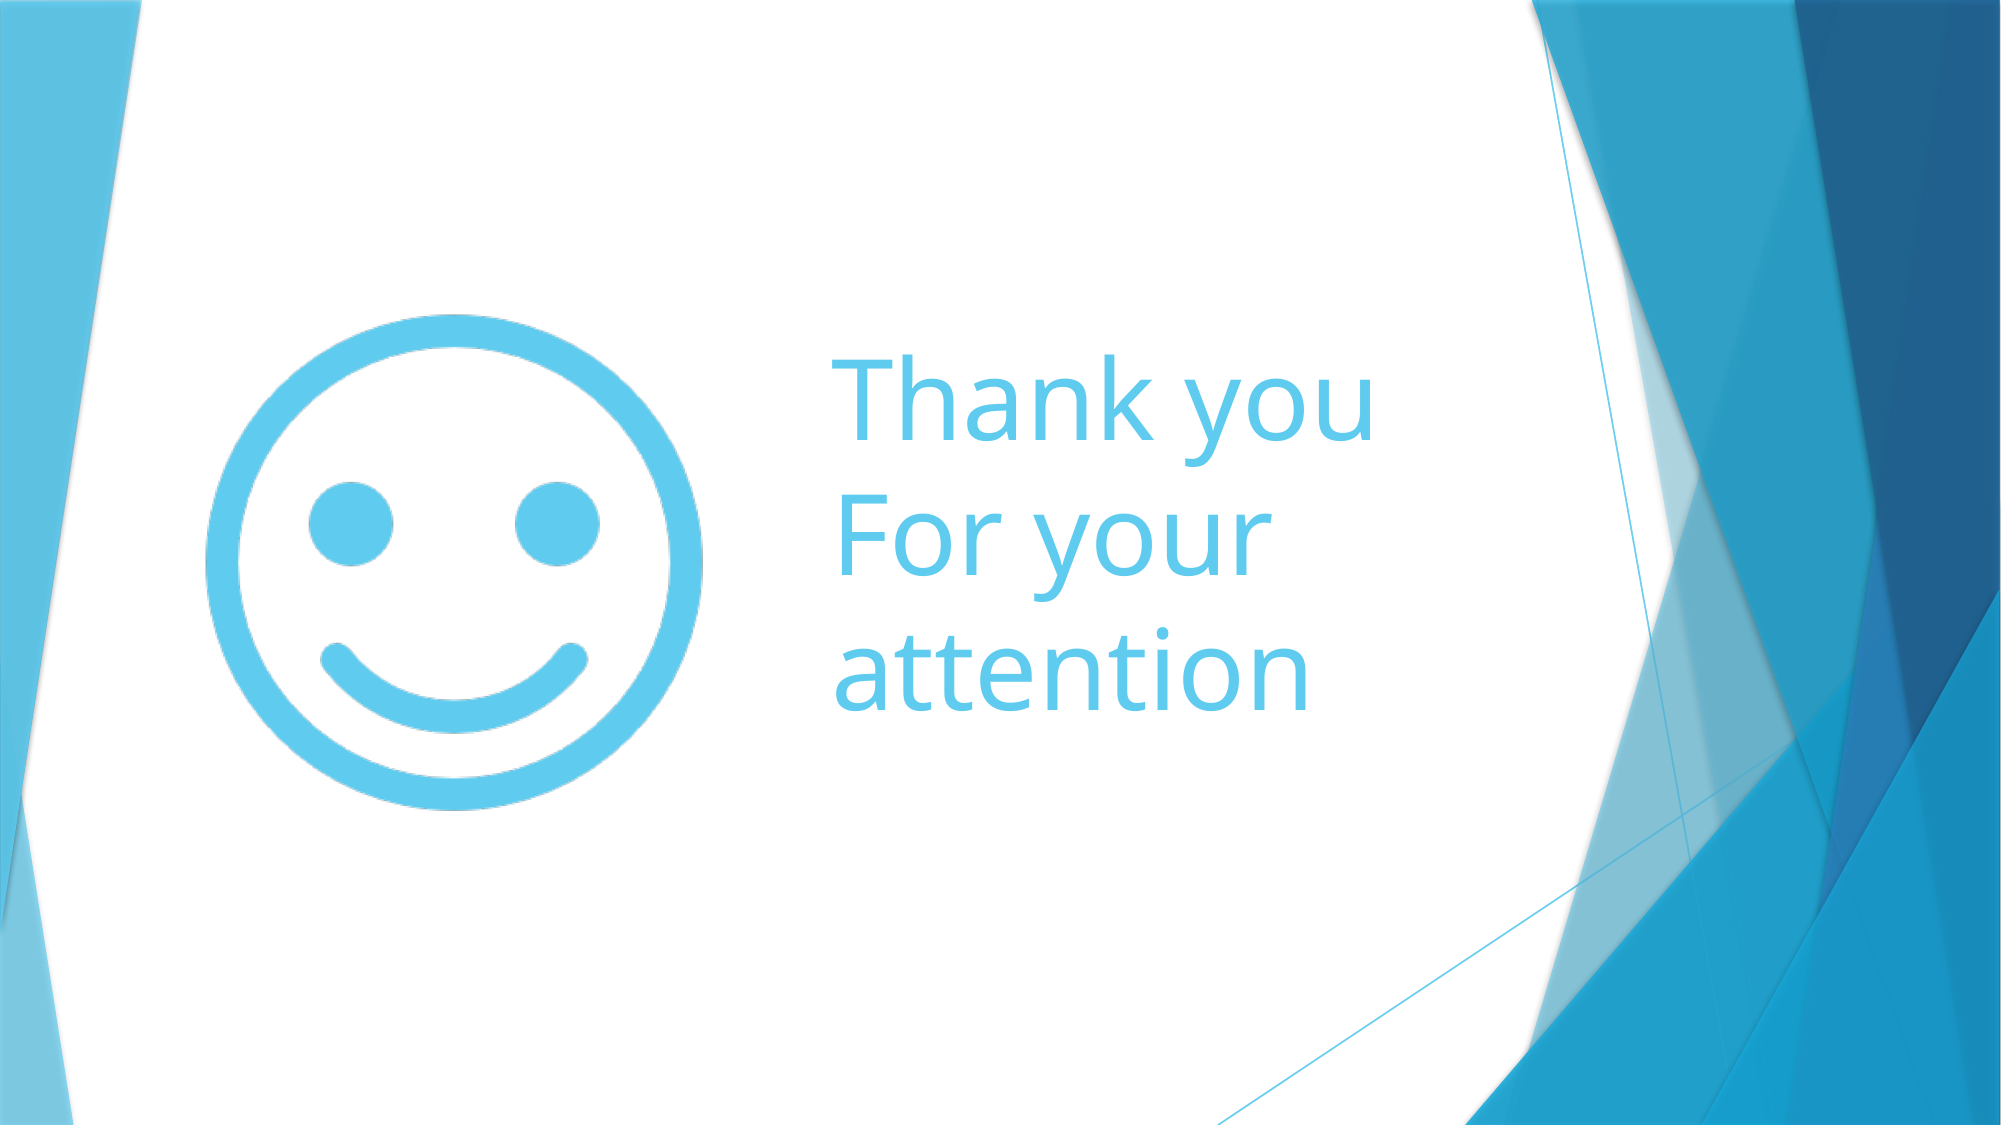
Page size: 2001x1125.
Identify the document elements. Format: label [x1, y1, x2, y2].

text_box [0, 0, 2000, 1125]
picture [145, 253, 764, 873]
